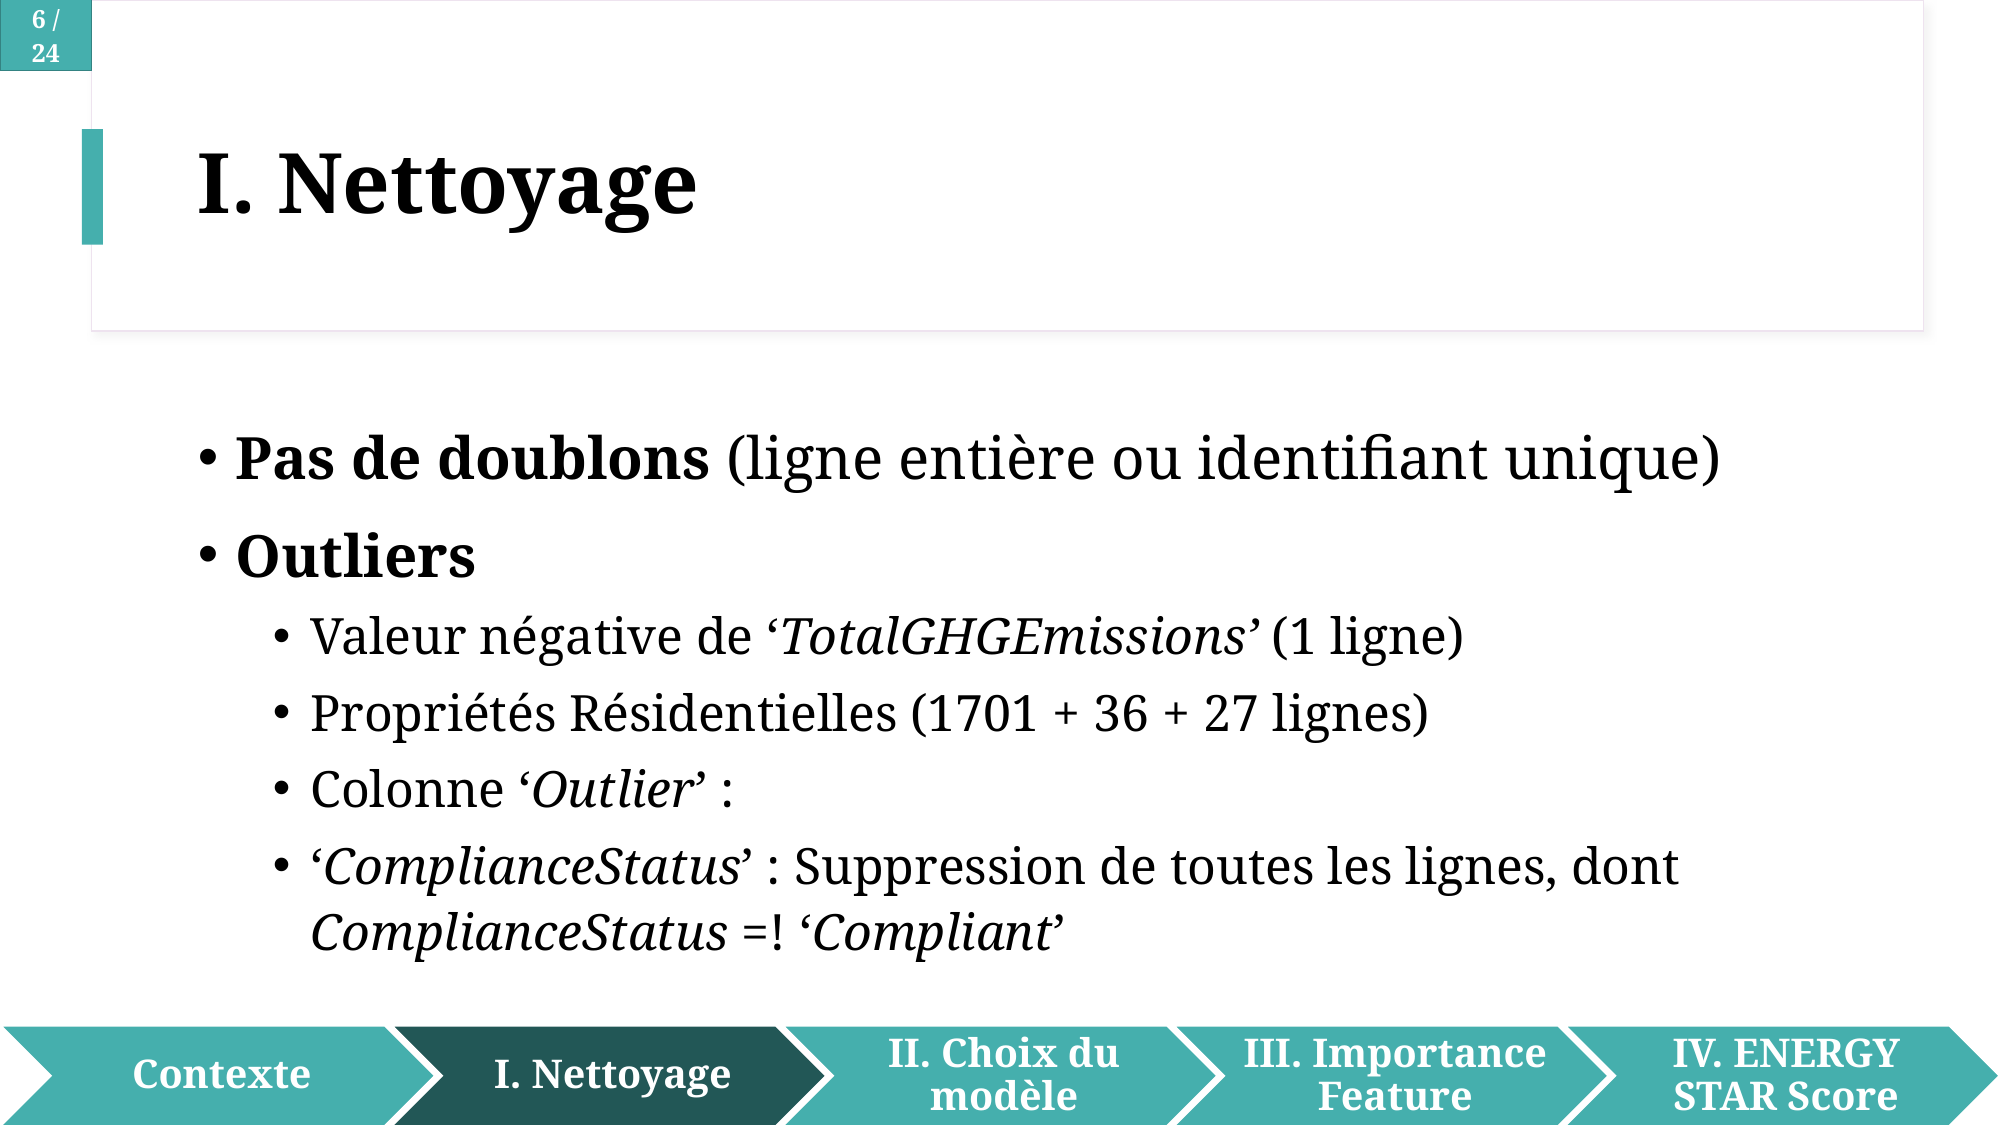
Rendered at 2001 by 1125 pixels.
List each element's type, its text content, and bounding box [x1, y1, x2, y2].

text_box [0, 1025, 2000, 1125]
list Pas de doublons (ligne entière ou identifiant unique) Outliers Valeur négative de ‘TotalGHGEmissions’ (1 ligne) Propriétés Résidentielles (1701 + 36 + 27 lignes) Colonne ‘Outlier’ : ‘ComplianceStatus’ : Suppression de toutes les lignes, dont ComplianceStatus =! ‘Compliant’ [183, 406, 1851, 1013]
title I. Nettoyage [183, 90, 1851, 284]
